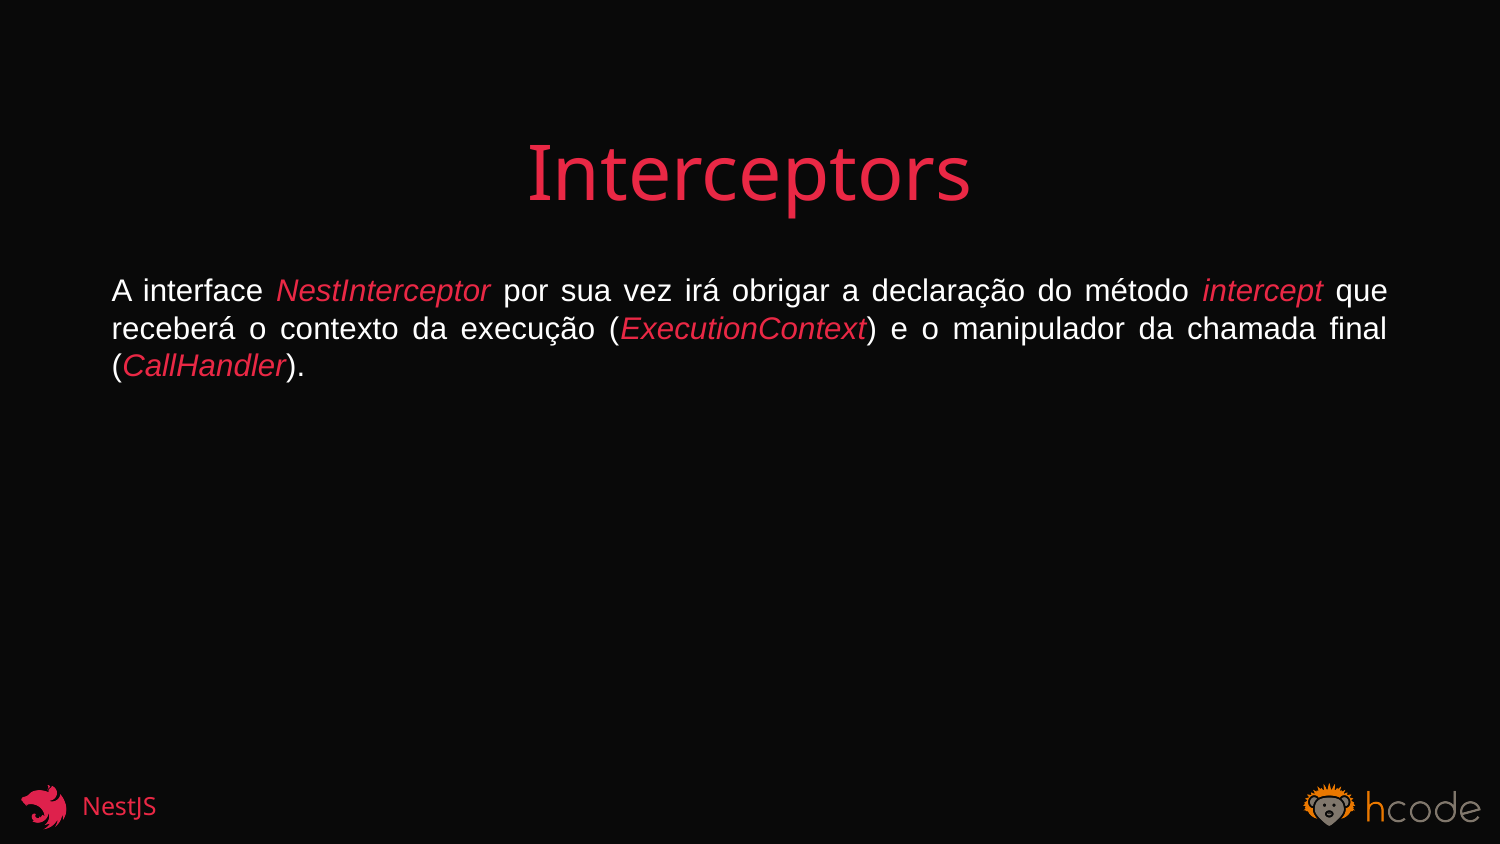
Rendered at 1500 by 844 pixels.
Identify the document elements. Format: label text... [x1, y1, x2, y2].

text_box Interceptors [107, 108, 1393, 237]
text_box A interface NestInterceptor por sua vez irá obrigar a declaração do método intercept que receberá o contexto da execução (ExecutionContext) e o manipulador da chamada final (CallHandler). [96, 255, 1404, 707]
picture [1303, 783, 1481, 826]
picture [20, 784, 68, 830]
